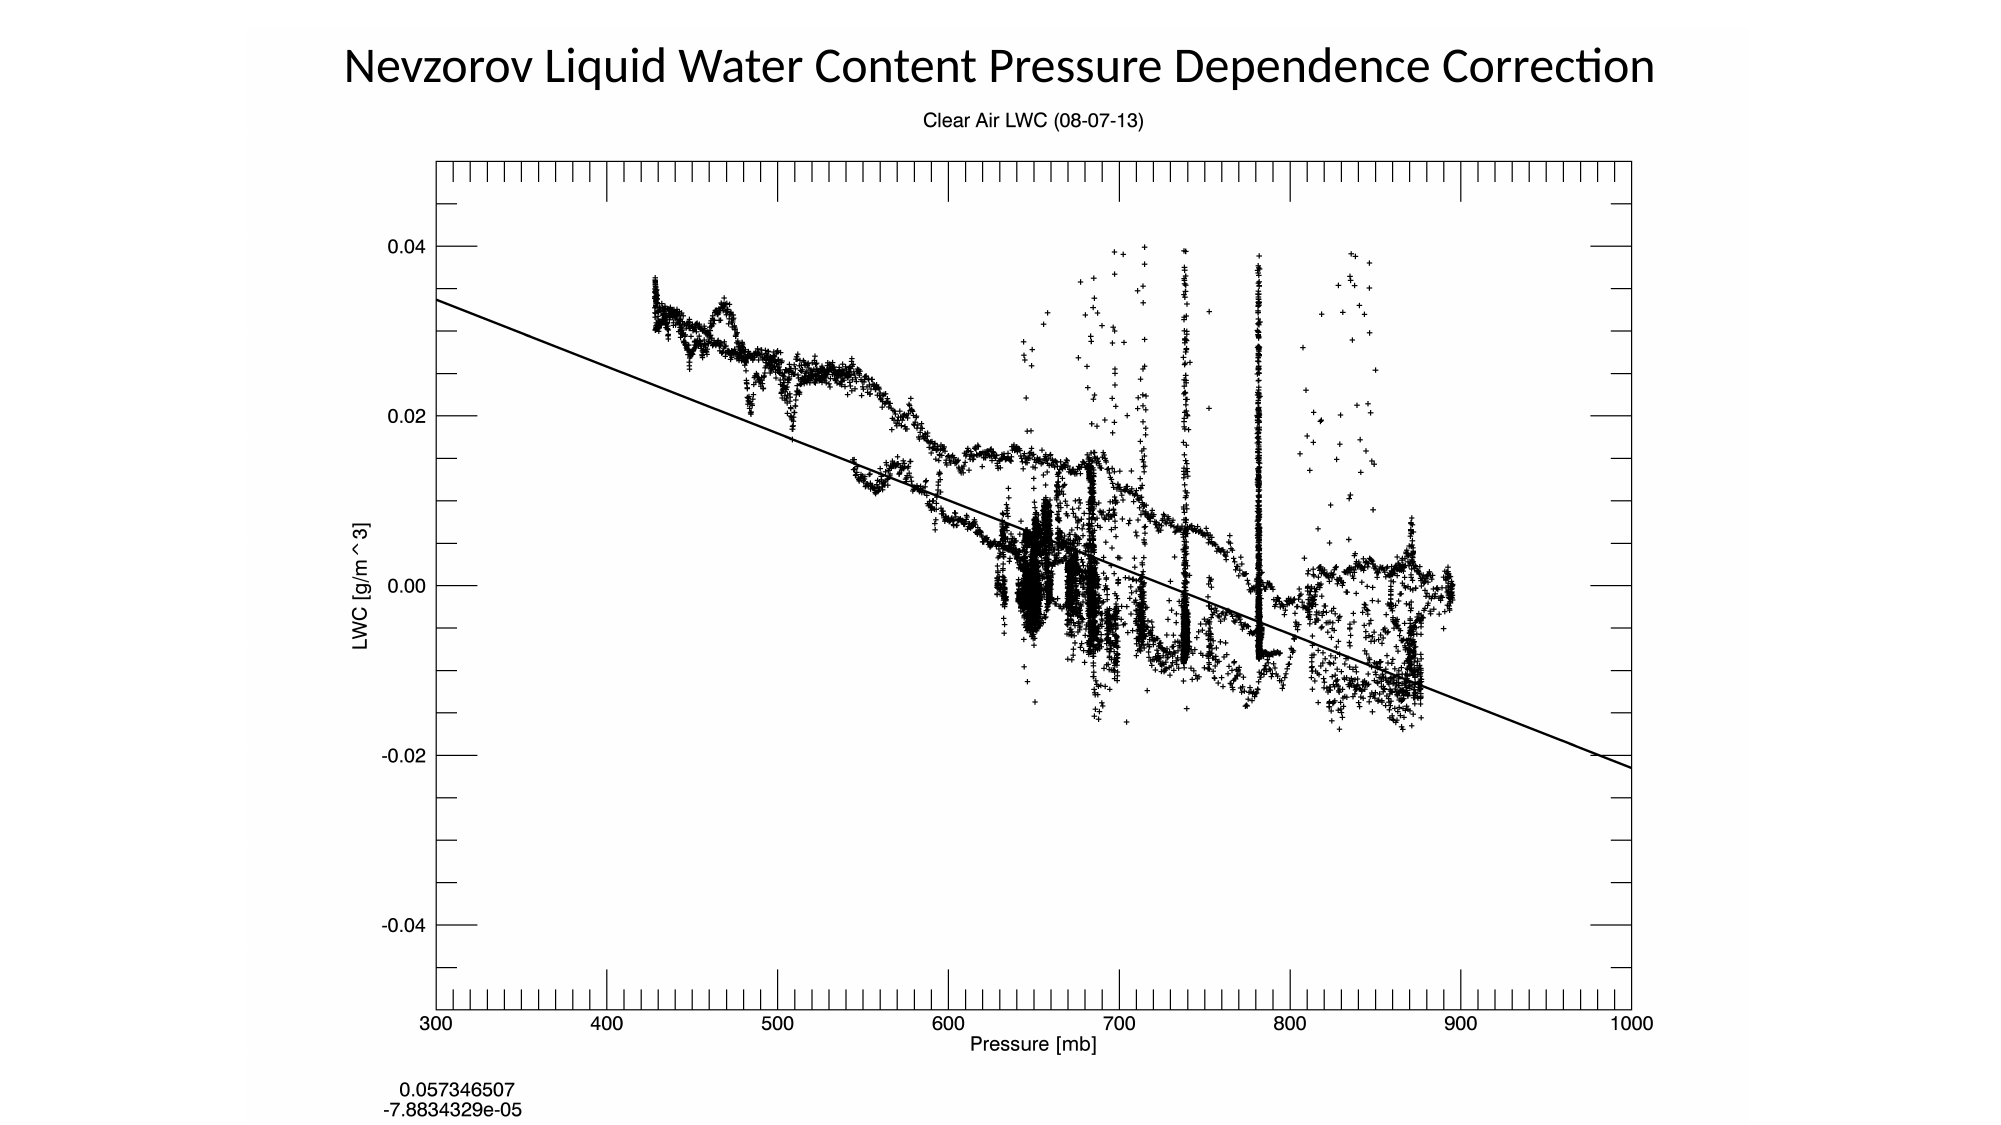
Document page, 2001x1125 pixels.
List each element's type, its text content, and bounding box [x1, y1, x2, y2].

picture [247, 28, 1749, 1124]
text_box Nevzorov Liquid Water Content Pressure Dependence Correction [0, 25, 2000, 101]
